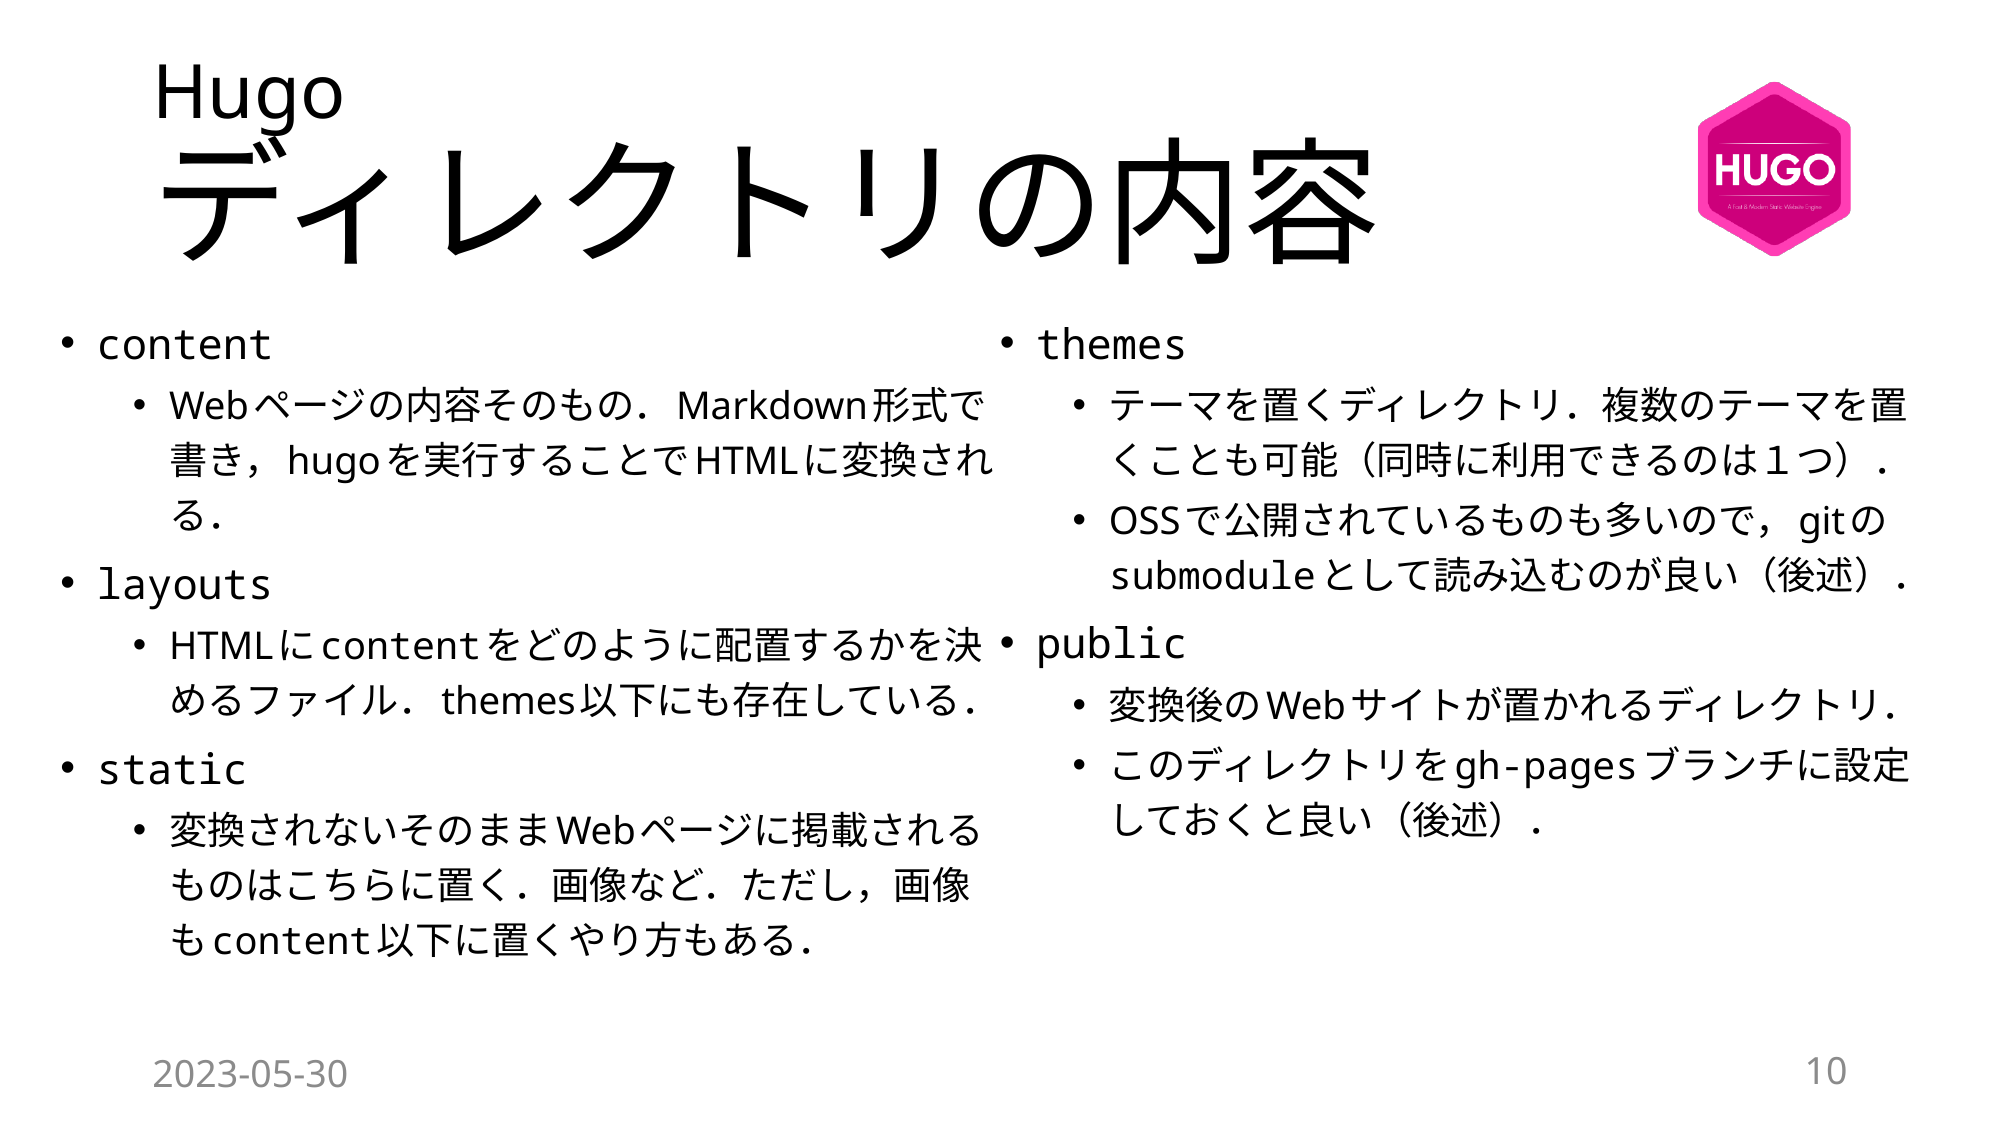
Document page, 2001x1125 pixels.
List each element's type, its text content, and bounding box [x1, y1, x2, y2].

title Hugo ディレクトリの内容 [137, 59, 1863, 278]
picture [1685, 79, 1863, 258]
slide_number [137, 1042, 588, 1103]
list content Webページの内容そのもの．Markdown形式で書き，hugoを実行することでHTMLに変換される． layouts HTMLにcontentをどのように配置するかを決めるファイル．themes以下にも存在している． static 変換されないそのままWebページに掲載されるものはこちらに置く．画像など．ただし，画像もcontent以下に置くやり方もある． themes テーマを置くディレクトリ．複数のテーマを置くことも可能（同時に利用できるのは１つ）． OSSで公開されているものも多いので，gitのsubmoduleとして読み込むのが良い（後述）． public 変換後のWebサイトが置かれるディレクトリ． このディレクトリをgh-pagesブランチに設定しておくと良い（後述）． [45, 299, 1955, 1045]
slide_number 10 [1412, 1042, 1863, 1103]
